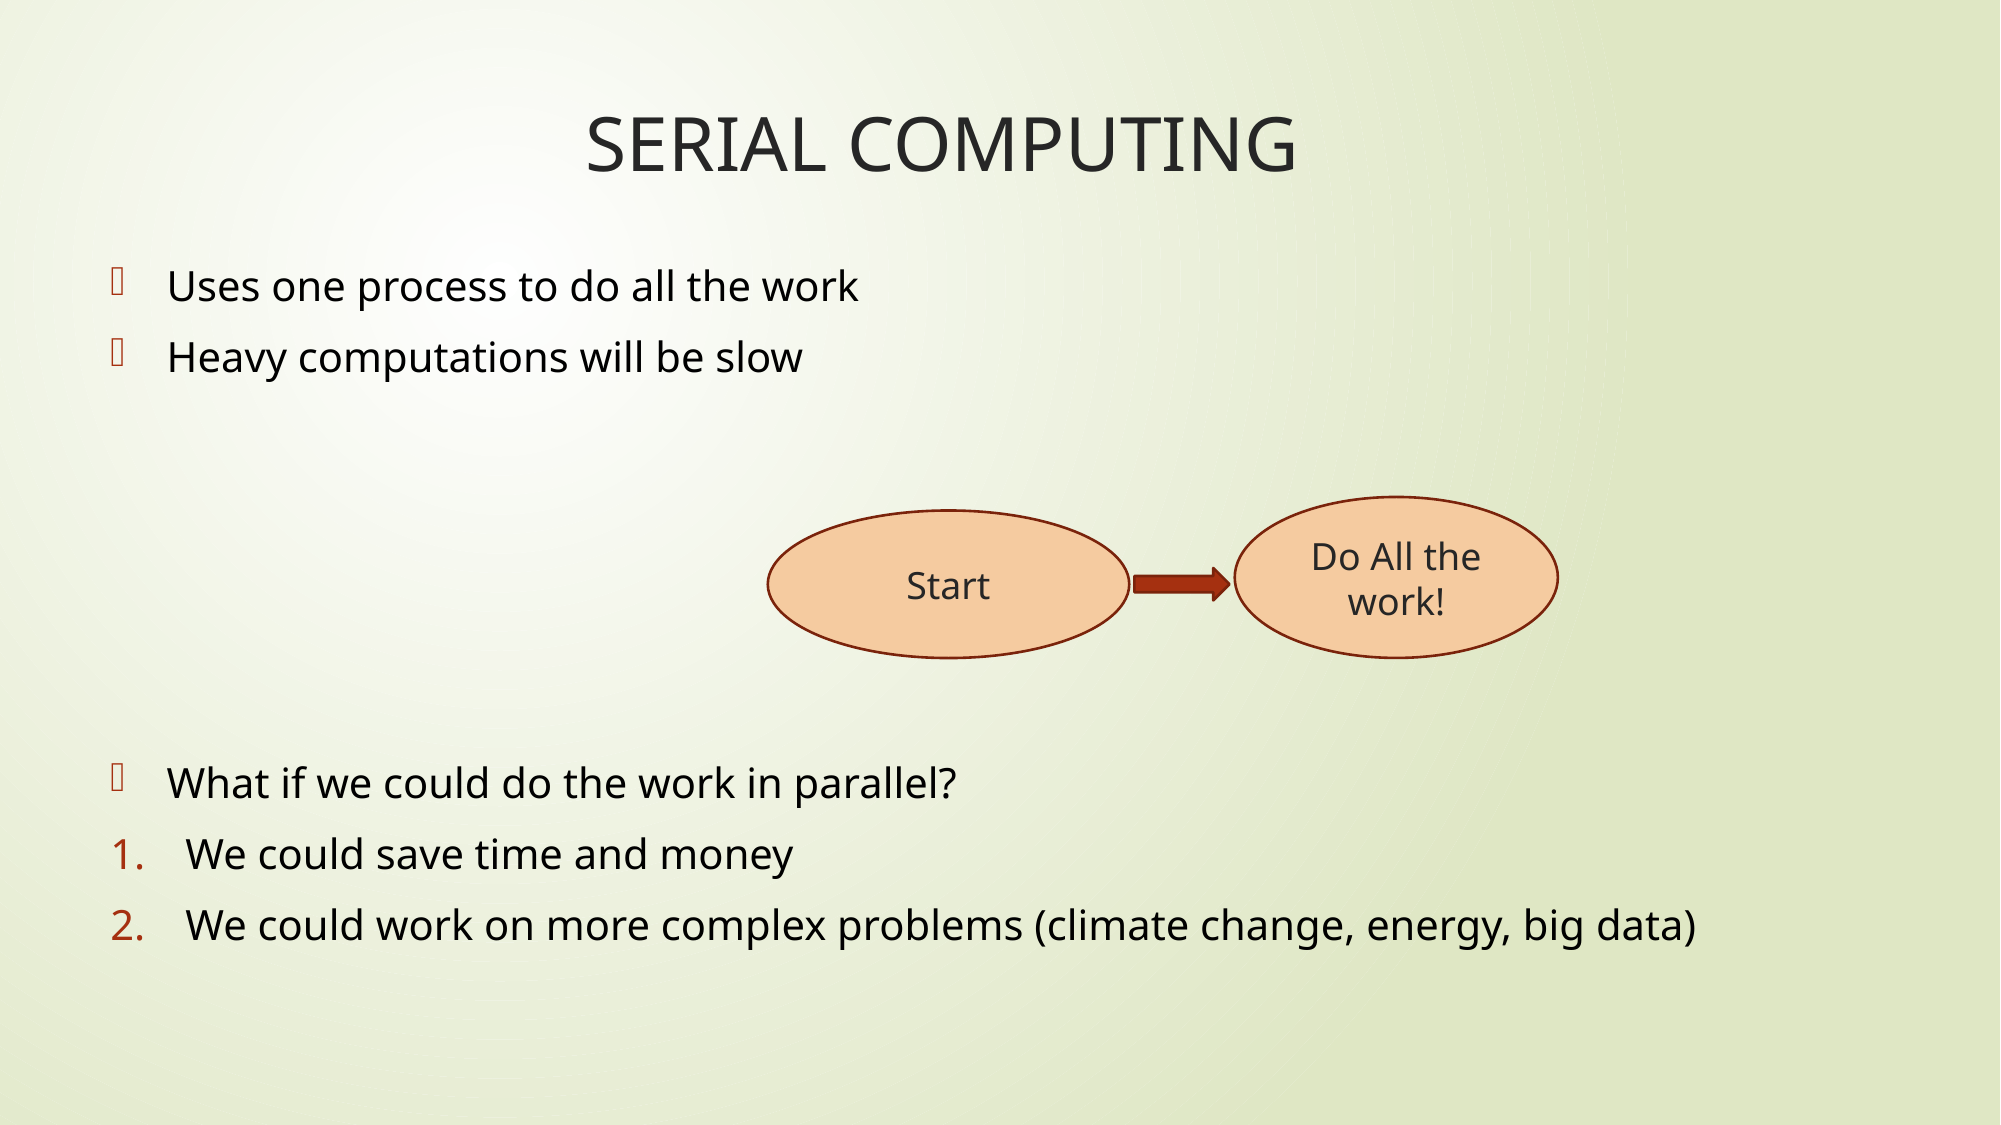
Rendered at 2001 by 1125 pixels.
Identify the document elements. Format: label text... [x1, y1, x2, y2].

text_box Do All the work! [1233, 495, 1560, 660]
text_box [1133, 566, 1231, 602]
title SERIAL COMPUTING [211, 88, 1674, 252]
text_box Start [766, 509, 1131, 660]
list Uses one process to do all the work Heavy computations will be slow What if we could do the work in parallel? We could save time and money We could work on more complex problems (climate change, energy, big data) [95, 252, 1774, 1027]
